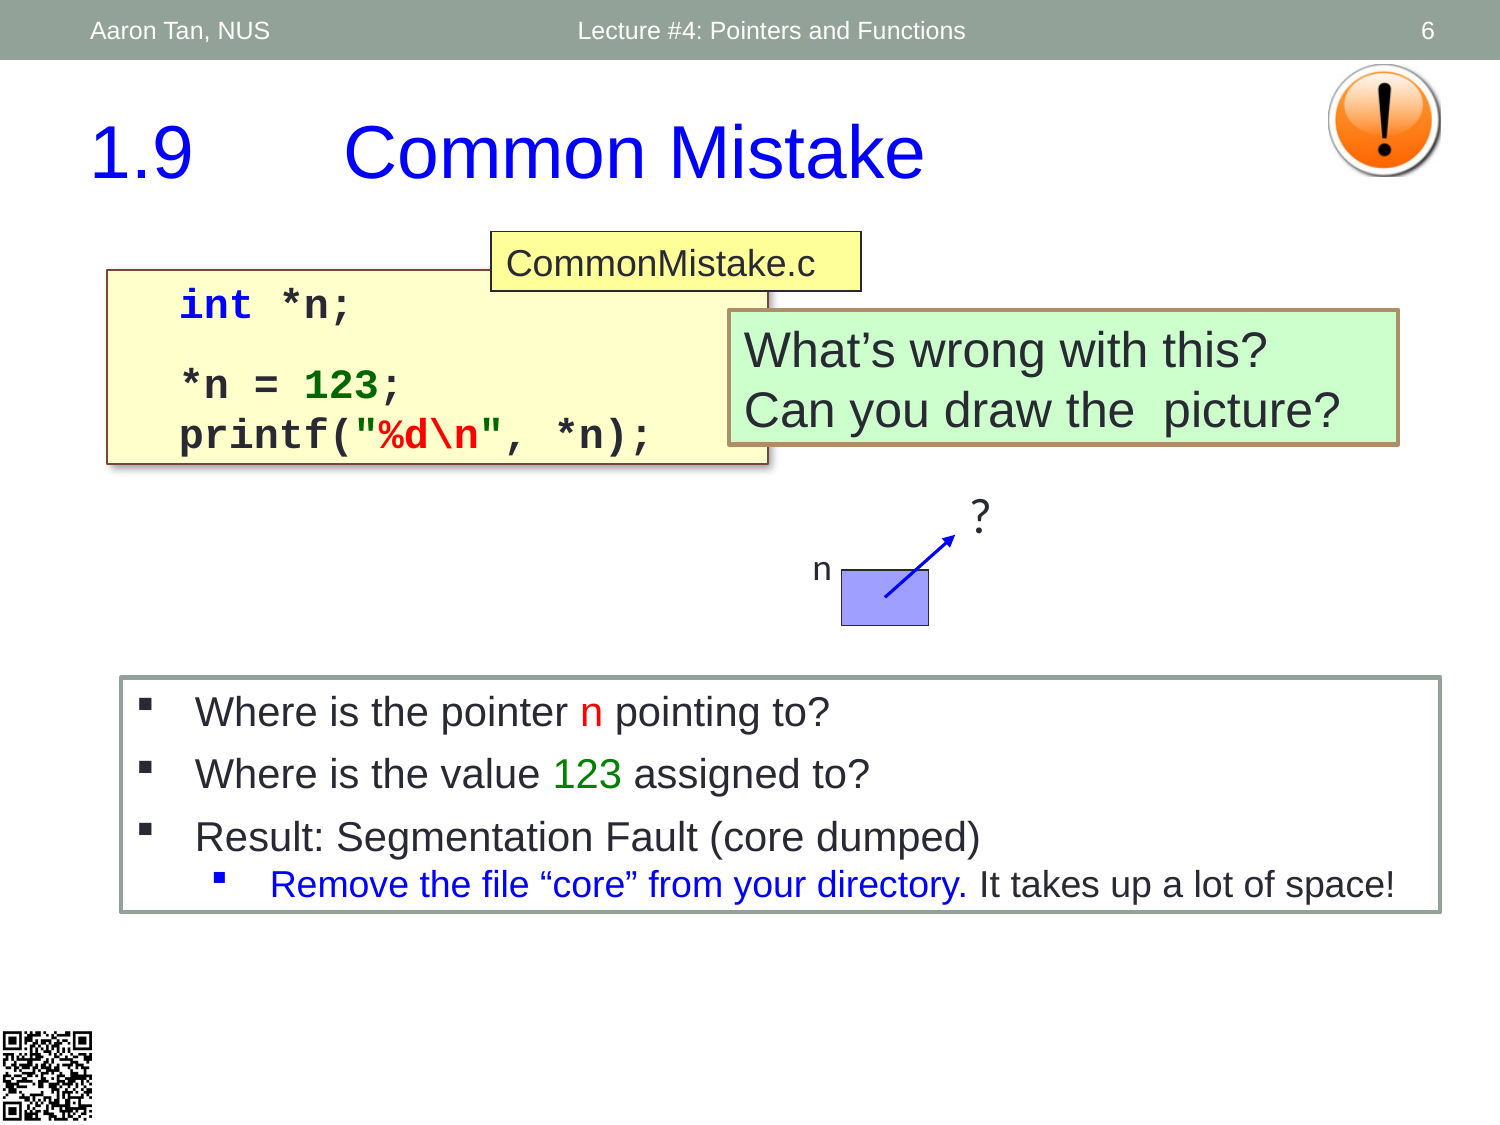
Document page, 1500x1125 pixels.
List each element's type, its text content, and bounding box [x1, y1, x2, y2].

text_box Where is the pointer n pointing to? Where is the value 123 assigned to? Result: Segmentation Fault (core dumped) Remove the file “core” from your directory. It takes up a lot of space! [119, 675, 1442, 914]
text_box 1.9 Common Mistake [74, 96, 1425, 202]
slide_number Aaron Tan, NUS [75, 3, 550, 57]
picture [1328, 64, 1441, 177]
footer Lecture #4: Pointers and Functions [562, 3, 1238, 57]
picture [0, 1028, 95, 1124]
slide_number 6 [1308, 3, 1450, 57]
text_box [106, 231, 861, 467]
text_box What’s wrong with this? Can you draw the picture? [870, 308, 1400, 447]
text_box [797, 475, 1016, 626]
